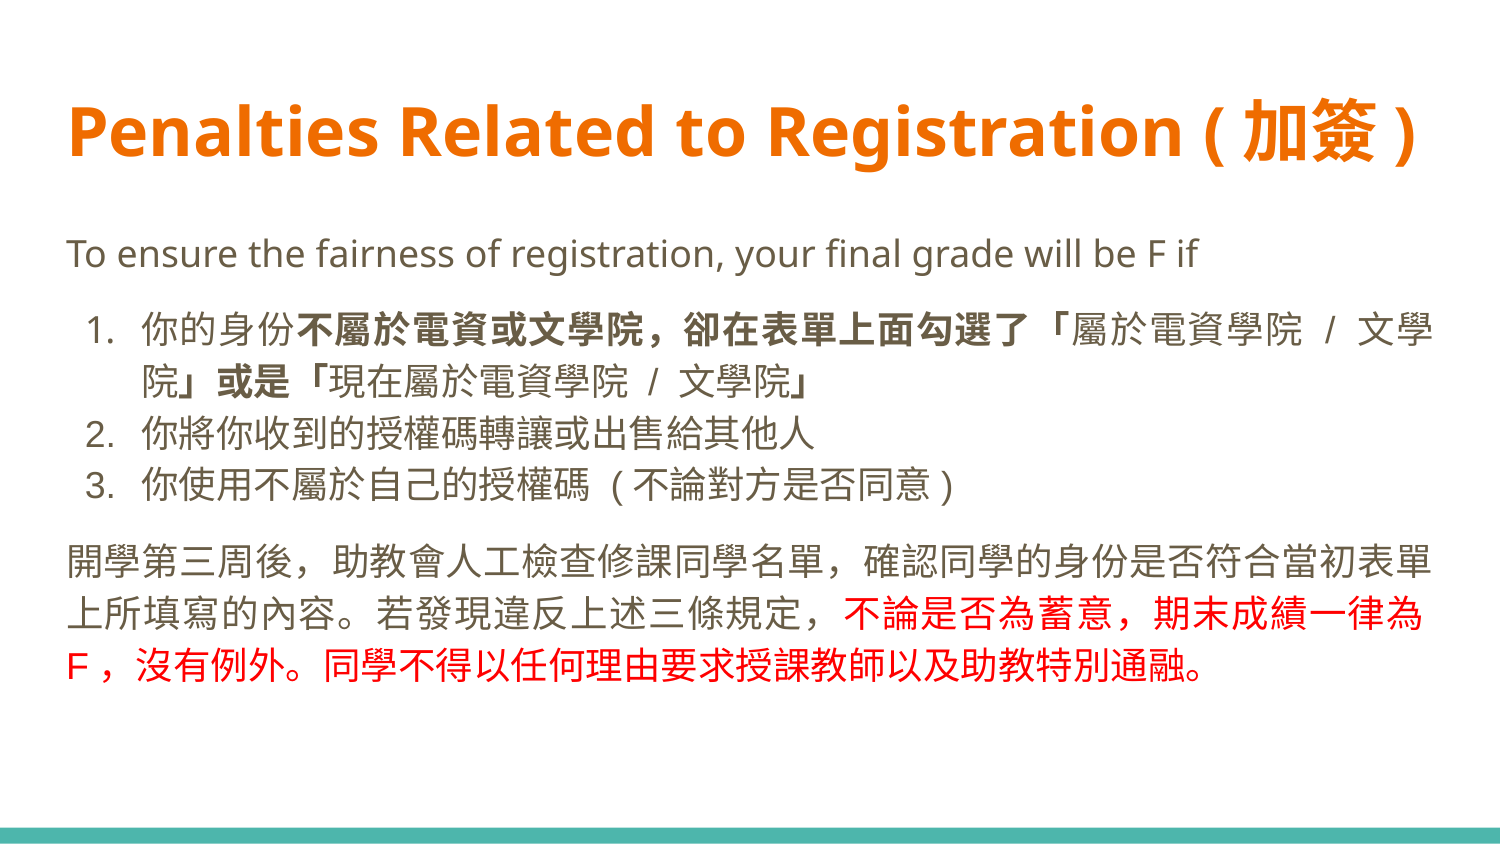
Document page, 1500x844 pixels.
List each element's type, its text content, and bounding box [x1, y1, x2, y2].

title Penalties Related to Registration (加簽) [51, 72, 1449, 189]
list To ensure the fairness of registration, your final grade will be F if 你的身份不屬於電資或文學院，卻在表單上面勾選了「屬於電資學院 / 文學院」或是「現在屬於電資學院 / 文學院」 你將你收到的授權碼轉讓或出售給其他人 你使用不屬於自己的授權碼 (不論對方是否同意) 開學第三周後，助教會人工檢查修課同學名單，確認同學的身份是否符合當初表單上所填寫的內容。若發現違反上述三條規定，不論是否為蓄意，期末成績一律為F，沒有例外。同學不得以任何理由要求授課教師以及助教特別通融。 [51, 207, 1449, 750]
